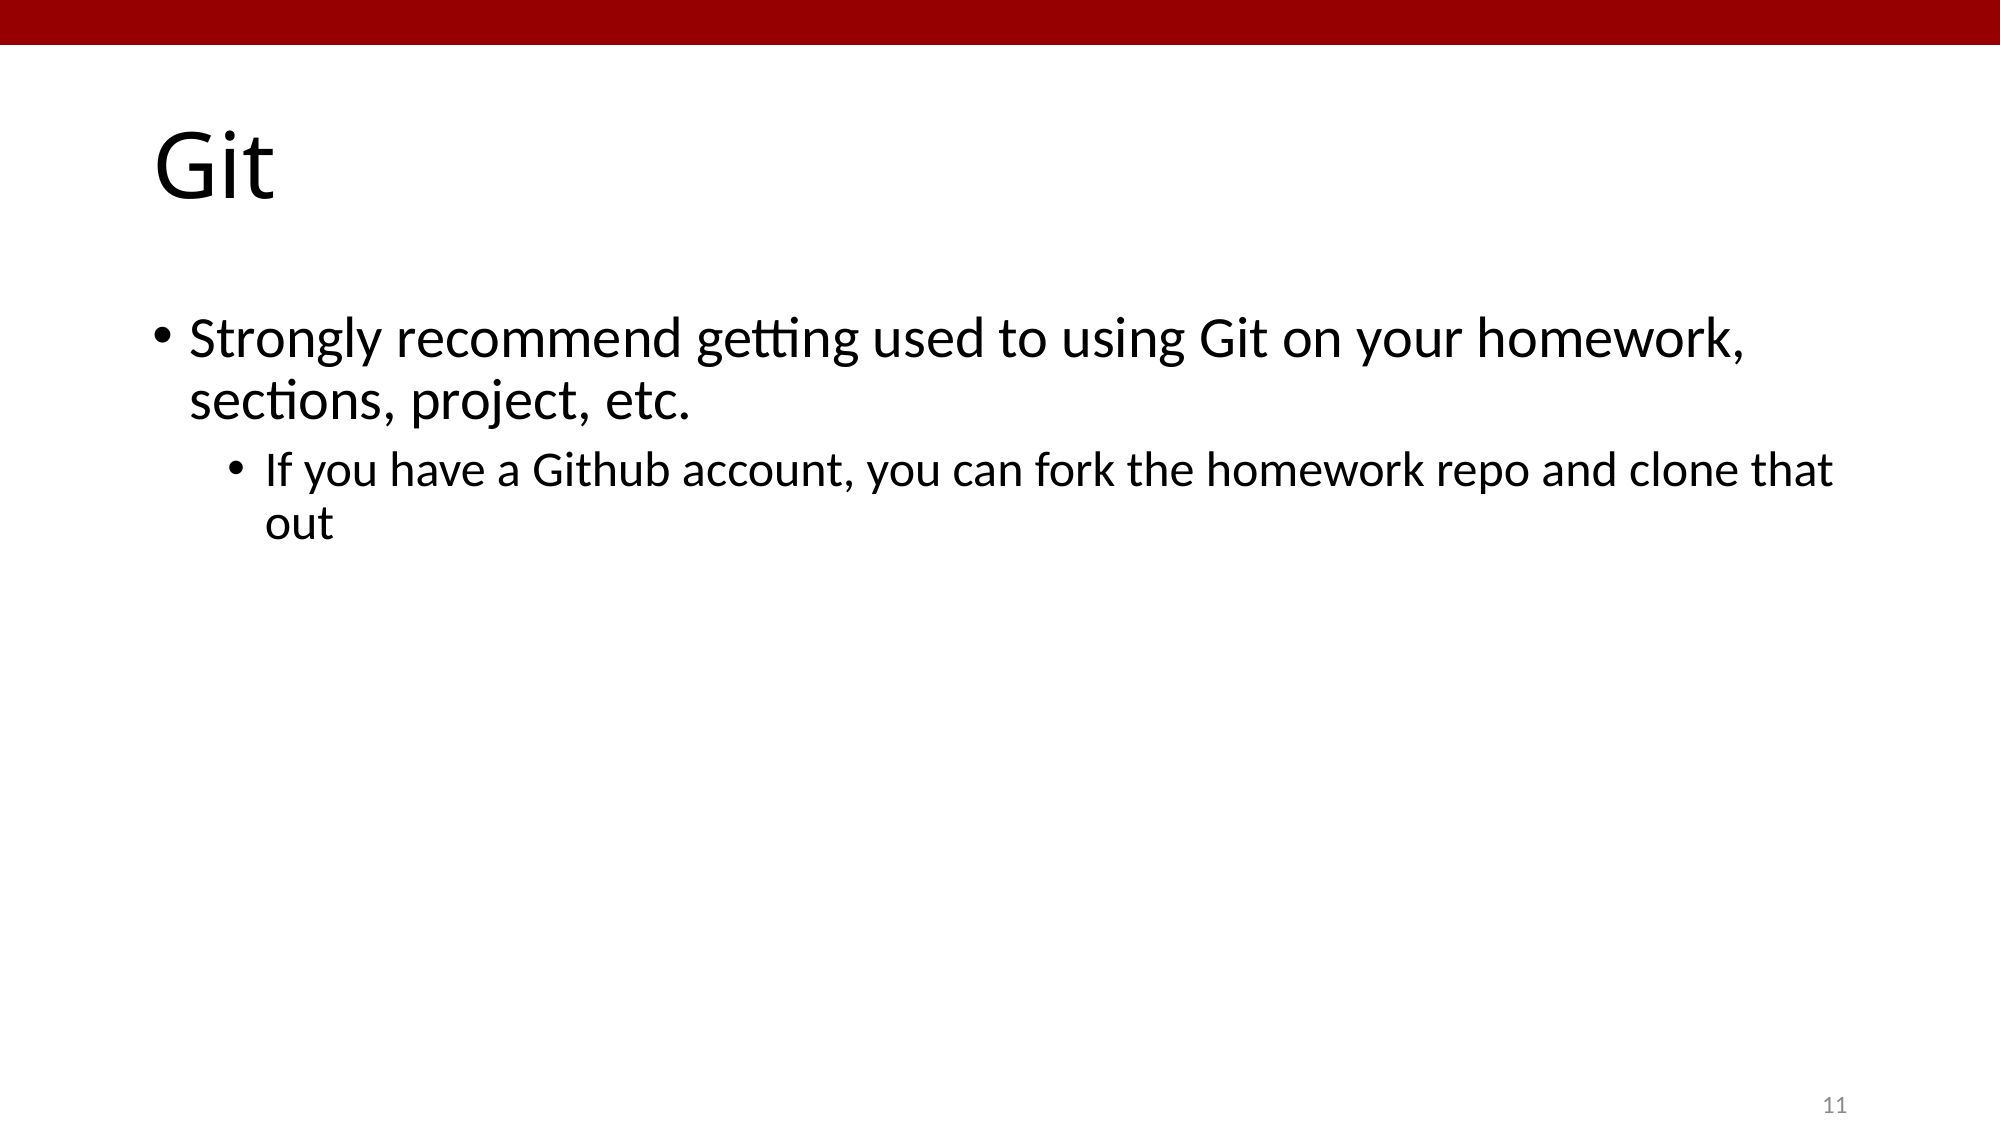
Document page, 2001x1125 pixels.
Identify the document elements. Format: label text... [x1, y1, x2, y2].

text_box Git [137, 59, 1863, 278]
text_box Strongly recommend getting used to using Git on your homework, sections, project, etc. If you have a Github account, you can fork the homework repo and clone that out [137, 299, 1863, 1014]
text_box 11 [1412, 1073, 1863, 1125]
